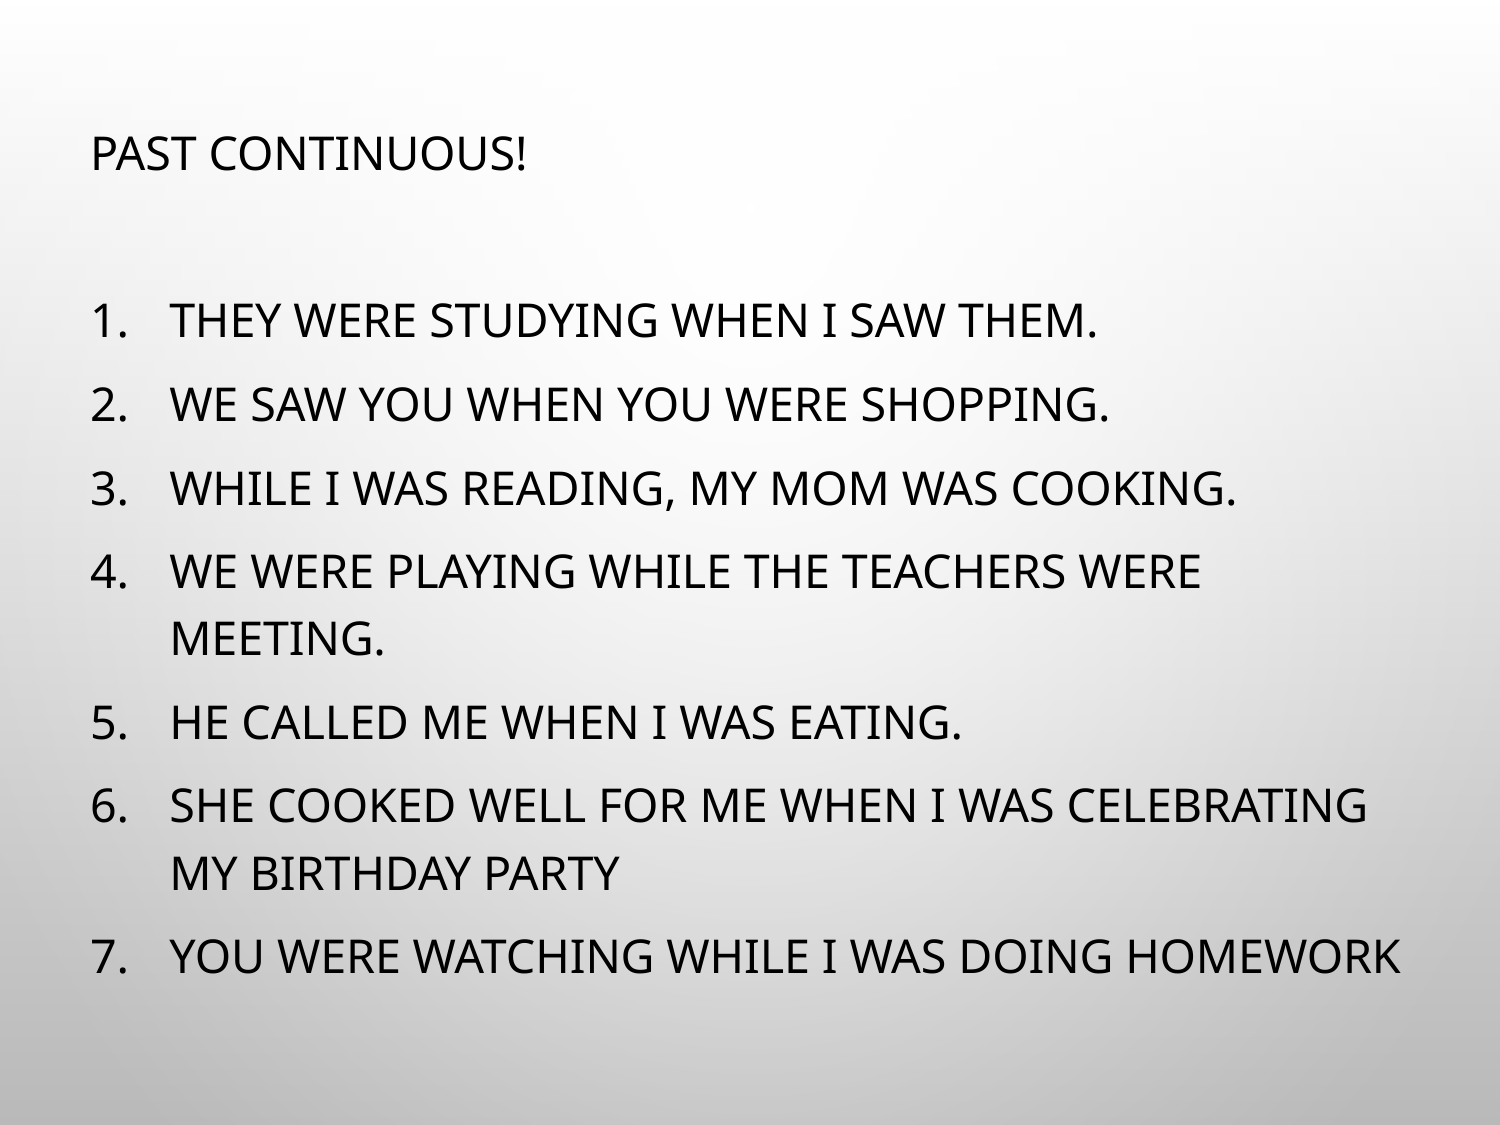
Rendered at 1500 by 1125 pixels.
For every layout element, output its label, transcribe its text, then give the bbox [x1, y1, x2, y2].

list Past Continuous! They were studying when I saw them. We saw you when you were shopping. While I was reading, my mom was cooking. We were playing while the teachers were meeting. He called me when I was eating. She cooked well for me when I was celebrating my birthday party You were watching while I was doing homework [75, 105, 1425, 1005]
picture [0, 0, 1500, 1125]
